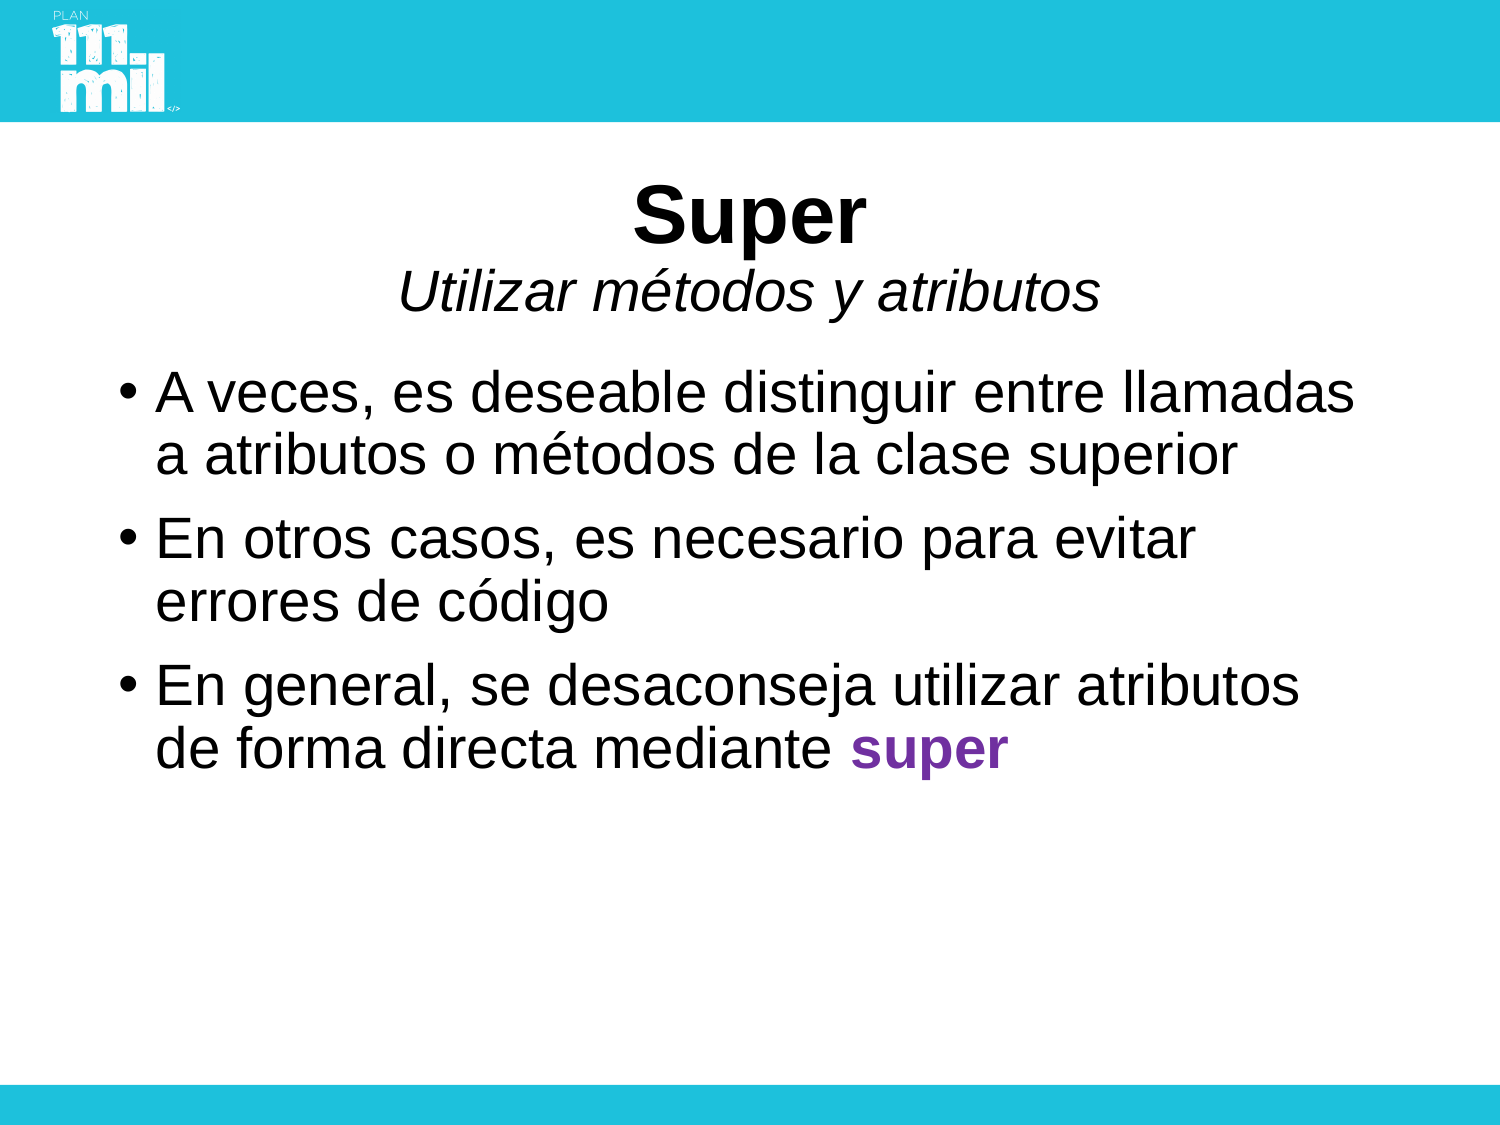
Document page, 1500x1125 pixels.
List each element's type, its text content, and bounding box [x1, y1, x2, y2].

title Super Utilizar métodos y atributos [103, 147, 1397, 348]
list A veces, es deseable distinguir entre llamadas a atributos o métodos de la clase superior En otros casos, es necesario para evitar errores de código En general, se desaconseja utilizar atributos de forma directa mediante super [103, 354, 1397, 1069]
